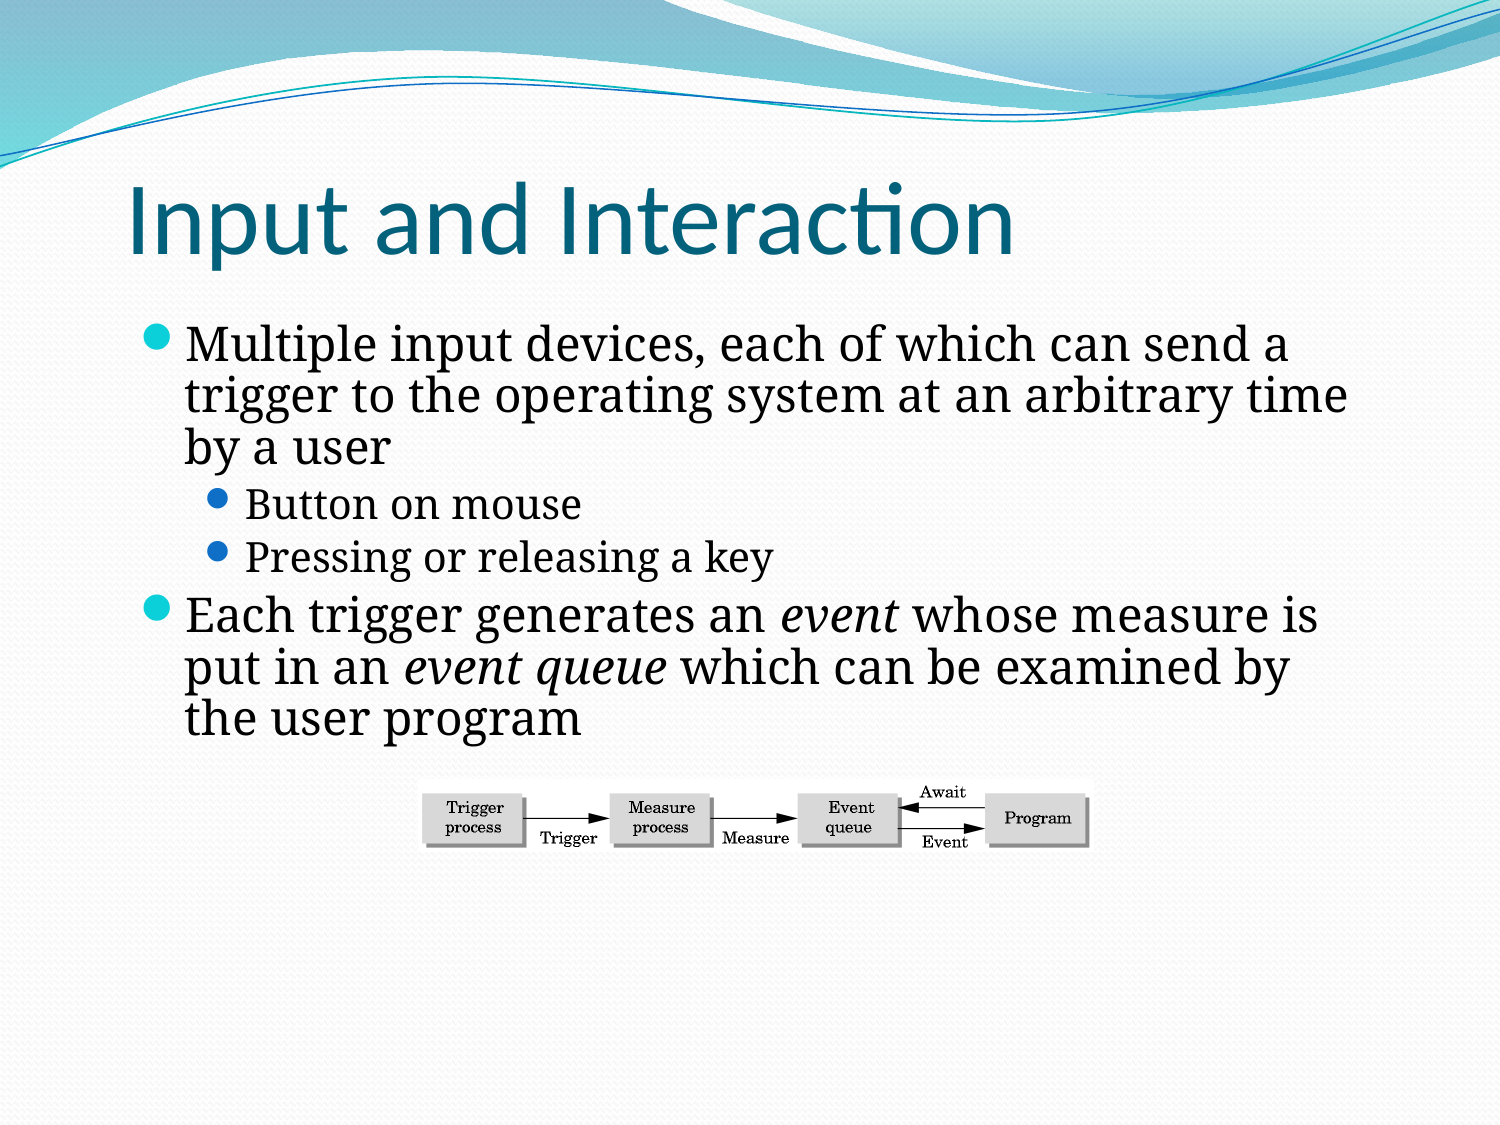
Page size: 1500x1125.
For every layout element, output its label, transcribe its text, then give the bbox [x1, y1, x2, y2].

title Input and Interaction [125, 87, 1388, 275]
list Multiple input devices, each of which can send a trigger to the operating system at an arbitrary time by a user Button on mouse Pressing or releasing a key Each trigger generates an event whose measure is put in an event queue which can be examined by the user program [125, 312, 1388, 713]
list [418, 778, 1094, 853]
